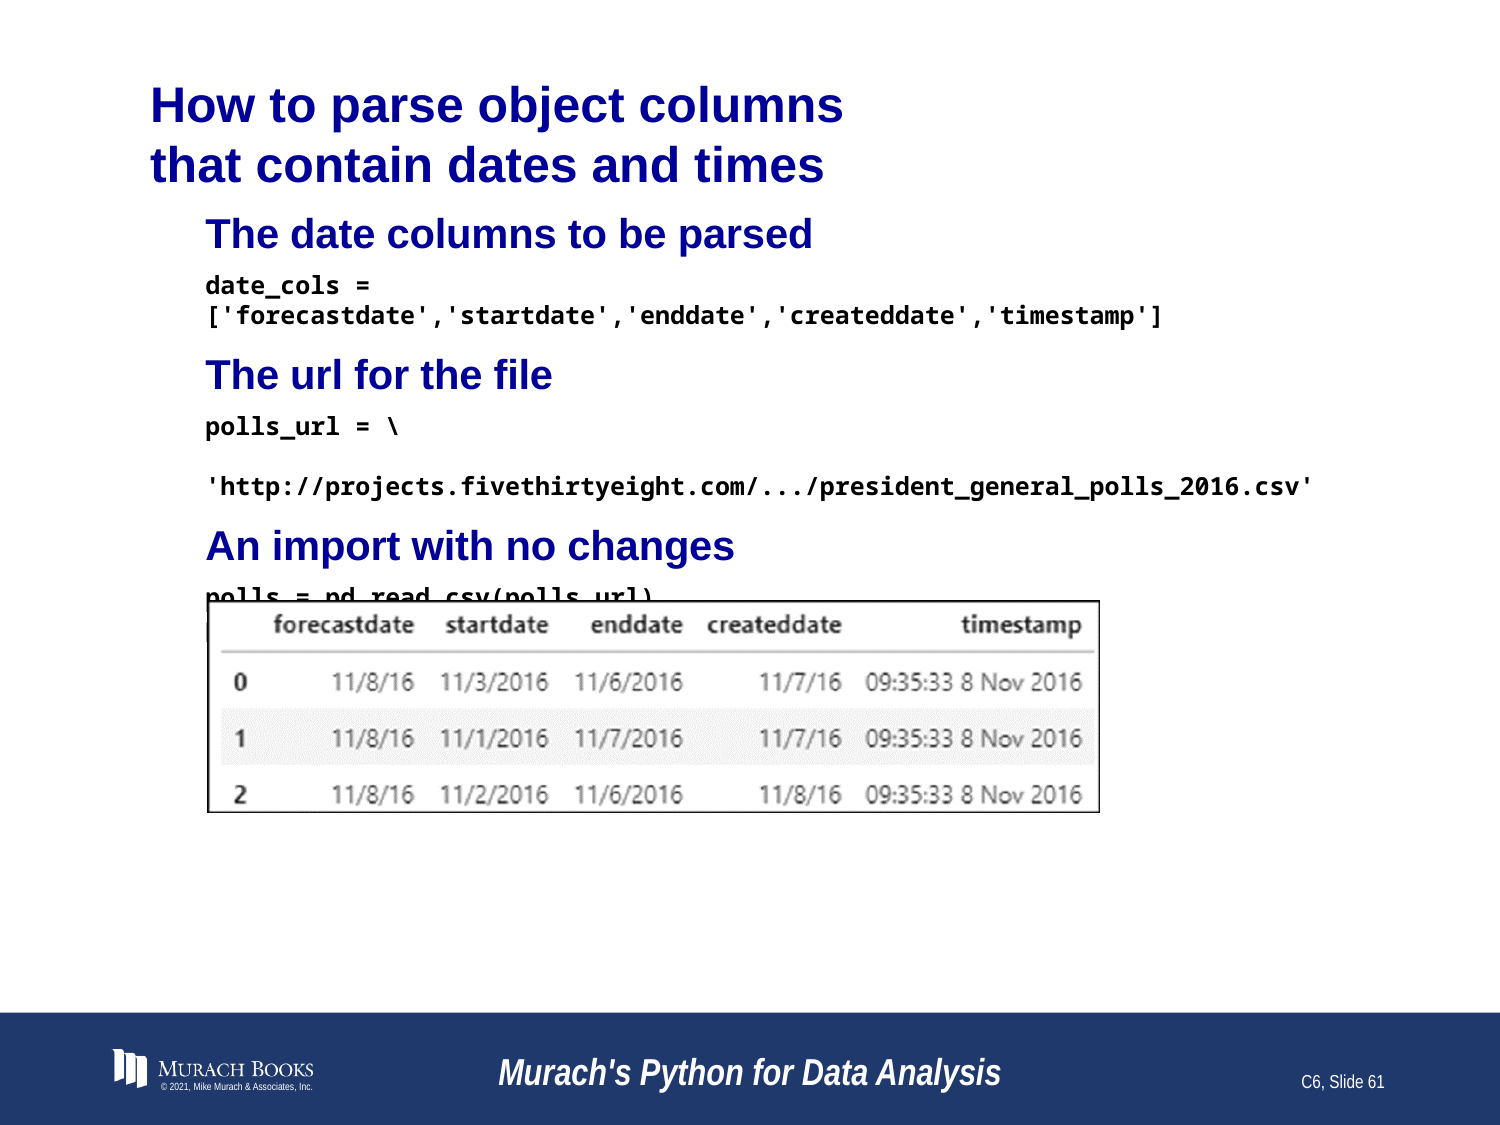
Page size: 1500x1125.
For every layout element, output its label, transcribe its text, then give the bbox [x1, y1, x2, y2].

slide_number Murach's Python for Data Analysis [463, 1025, 1050, 1100]
slide_number C6, Slide 61 [1087, 1025, 1400, 1100]
list The date columns to be parsed date_cols = ['forecastdate','startdate','enddate','createddate','timestamp'] The url for the file polls_url = \ 'http://projects.fivethirtyeight.com/.../president_general_polls_2016.csv' An import with no changes polls = pd.read_csv(polls_url) polls[date_cols].head(3) [133, 199, 1346, 563]
title How to parse object columns that contain dates and times [150, 72, 1350, 194]
footer © 2021, Mike Murach & Associates, Inc. [12, 1025, 463, 1100]
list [207, 599, 1101, 813]
